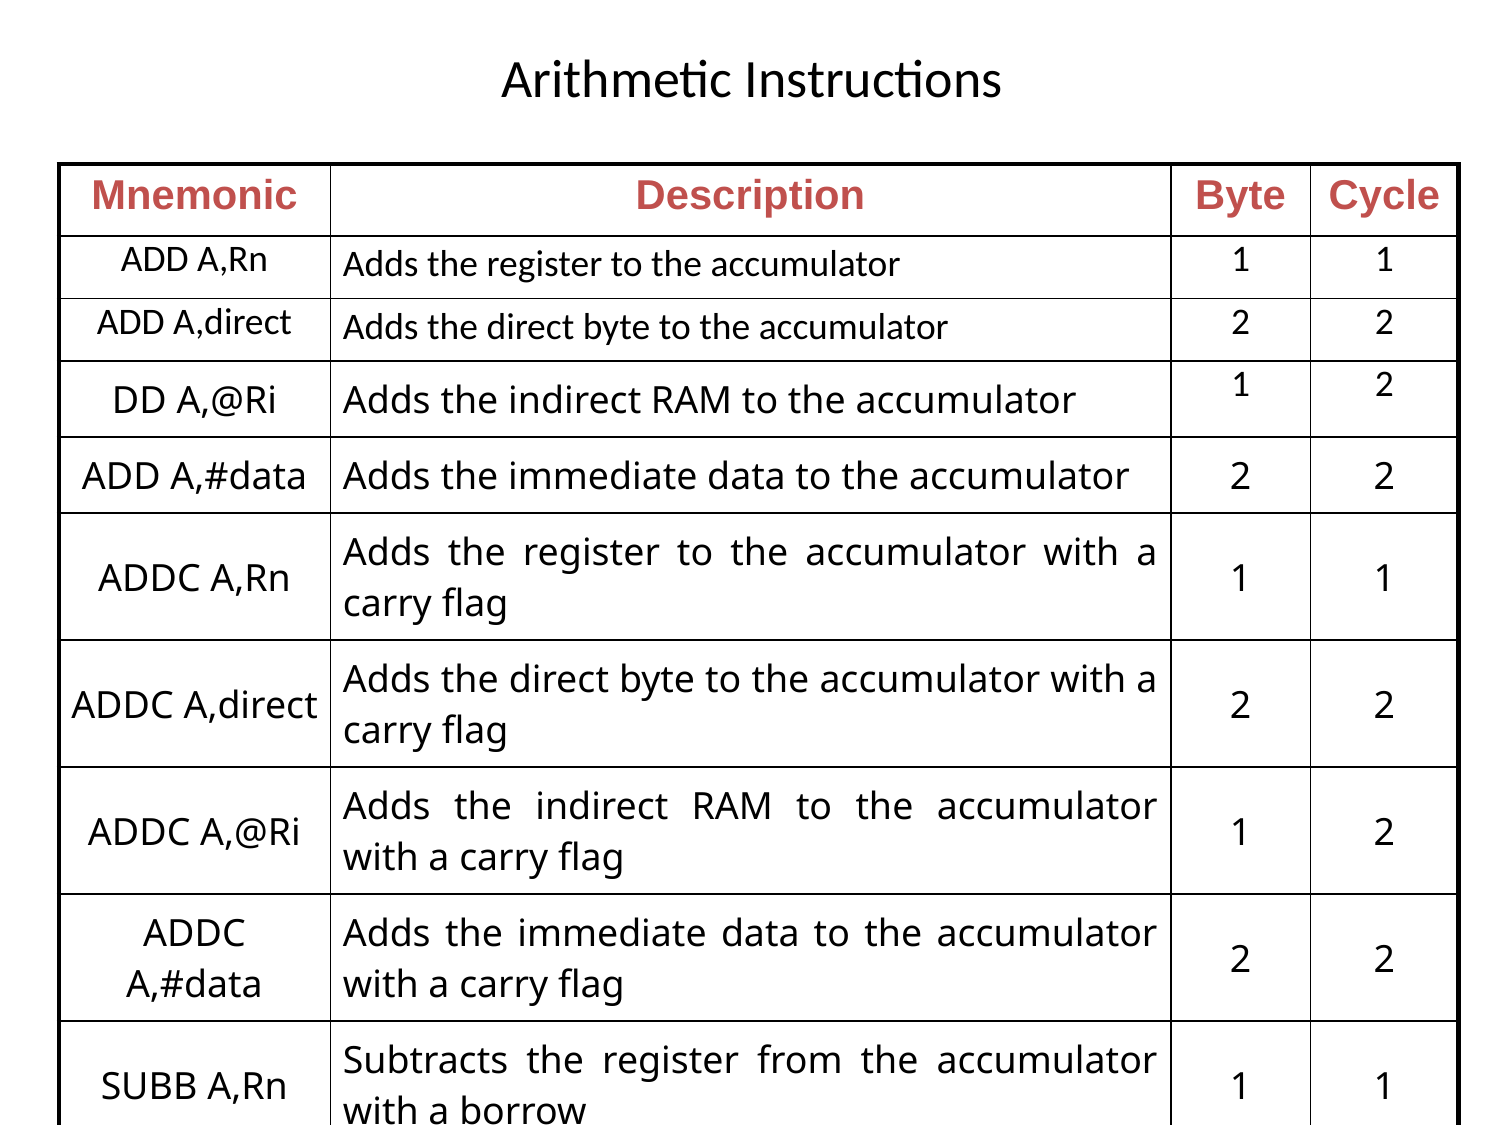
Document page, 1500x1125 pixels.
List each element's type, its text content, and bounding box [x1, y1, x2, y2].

table_cell 2 [1172, 641, 1310, 766]
table_header Byte [1172, 166, 1310, 235]
table_cell Subtracts the register from the accumulator with a borrow [331, 1022, 1170, 1125]
table_cell Adds the immediate data to the accumulator with a carry flag [331, 895, 1170, 1020]
table_cell 1 [1311, 514, 1456, 639]
table_cell Adds the indirect RAM to the accumulator with a carry flag [331, 768, 1170, 893]
table_cell DD A,@Ri [61, 362, 330, 436]
table_cell Adds the direct byte to the accumulator with a carry flag [331, 641, 1170, 766]
table_cell 1 [1172, 514, 1310, 639]
table_cell ADDC A,@Ri [61, 768, 330, 893]
title Arithmetic Instructions [105, 35, 1400, 116]
table_cell 1 [1311, 237, 1456, 298]
table_cell Adds the register to the accumulator with a carry flag [331, 514, 1170, 639]
table_cell 2 [1311, 641, 1456, 766]
table_cell ADDC A,#data [61, 895, 330, 1020]
table_cell 1 [1172, 1022, 1310, 1125]
table_cell Adds the register to the accumulator [331, 237, 1170, 298]
table_cell Adds the indirect RAM to the accumulator [331, 362, 1170, 436]
table_cell ADDC A,direct [61, 641, 330, 766]
table_header Description [331, 166, 1170, 235]
table_cell 2 [1311, 768, 1456, 893]
table_cell 2 [1311, 299, 1456, 360]
table_cell 1 [1311, 1022, 1456, 1125]
table_cell 1 [1172, 768, 1310, 893]
table_header Mnemonic [61, 166, 330, 235]
table_cell ADD A,#data [61, 438, 330, 512]
table_cell 1 [1172, 362, 1310, 436]
table_cell ADD A,Rn [61, 237, 330, 298]
table_cell 2 [1172, 438, 1310, 512]
table_cell ADDC A,Rn [61, 514, 330, 639]
table_cell 2 [1172, 895, 1310, 1020]
table_cell 2 [1311, 438, 1456, 512]
table_cell SUBB A,Rn [61, 1022, 330, 1125]
table_cell 1 [1172, 237, 1310, 298]
table_cell ADD A,direct [61, 299, 330, 360]
table_cell Adds the immediate data to the accumulator [331, 438, 1170, 512]
table_cell 2 [1311, 362, 1456, 436]
table_cell 2 [1311, 895, 1456, 1020]
table_cell Adds the direct byte to the accumulator [331, 299, 1170, 360]
table_cell 2 [1172, 299, 1310, 360]
table_header Cycle [1311, 166, 1456, 235]
